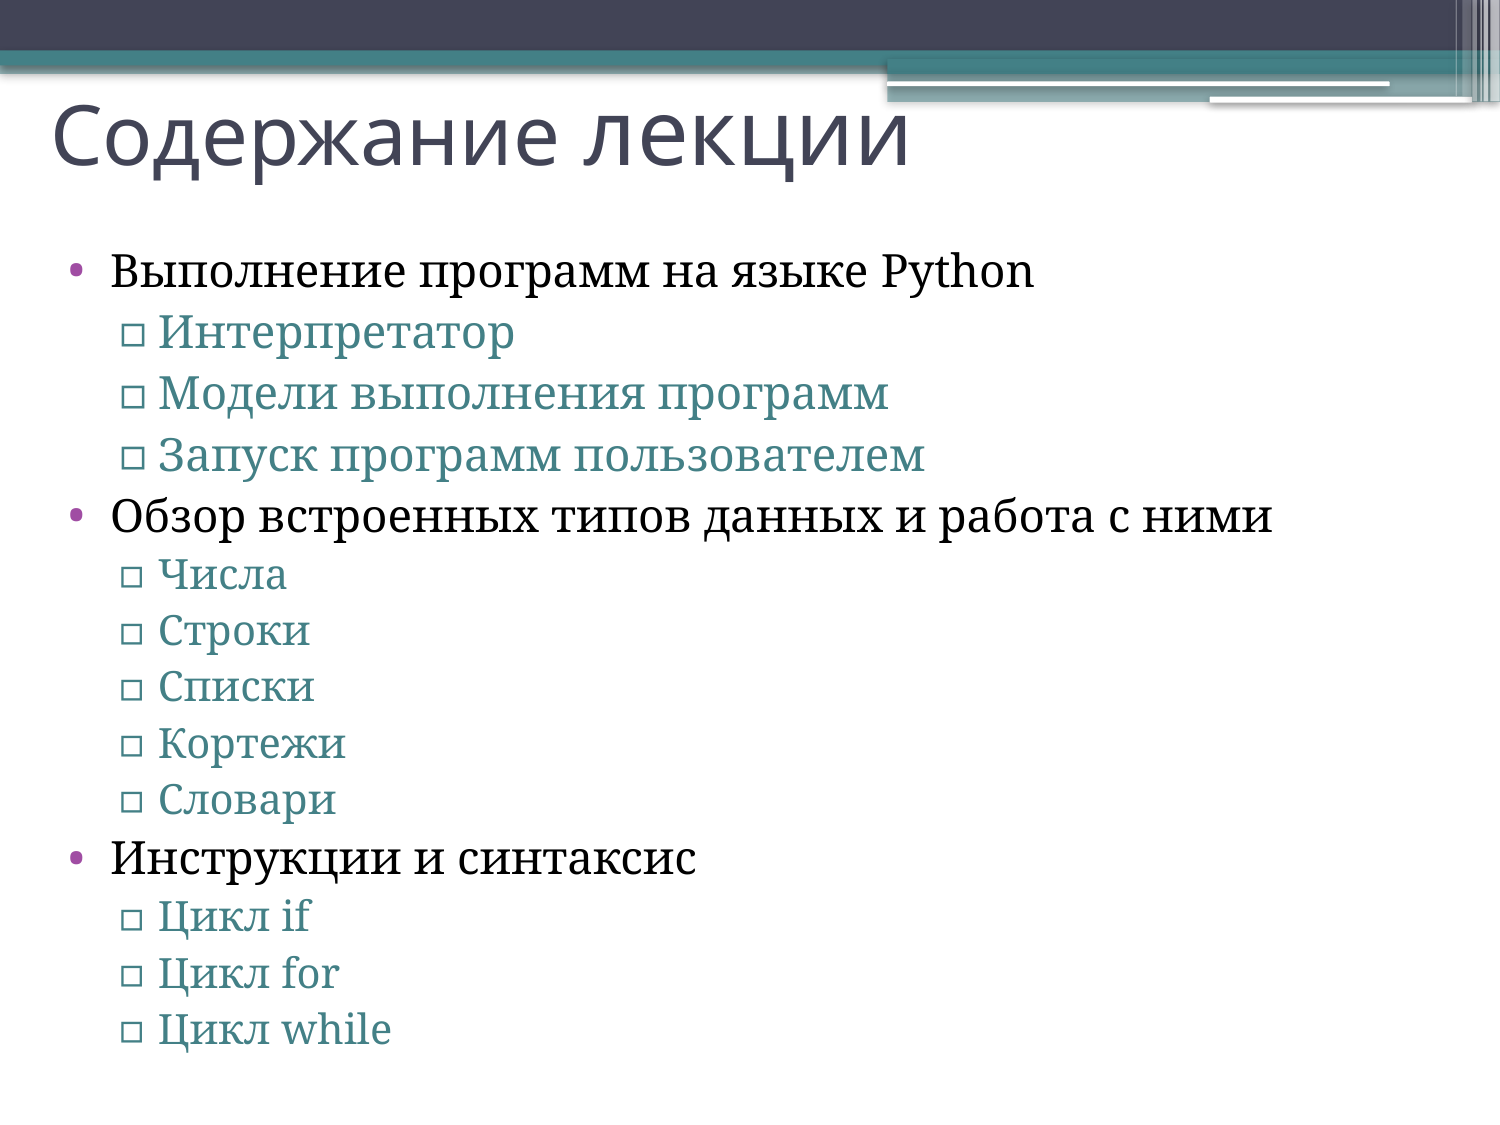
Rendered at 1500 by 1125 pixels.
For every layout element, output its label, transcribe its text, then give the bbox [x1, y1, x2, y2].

title Содержание лекции [34, 58, 1383, 172]
list Выполнение программ на языке Python Интерпретатор Модели выполнения программ Запуск программ пользователем Обзор встроенных типов данных и работа с ними Числа Строки Списки Кортежи Словари Инструкции и синтаксис Цикл if Цикл for Цикл while [34, 172, 1477, 1076]
